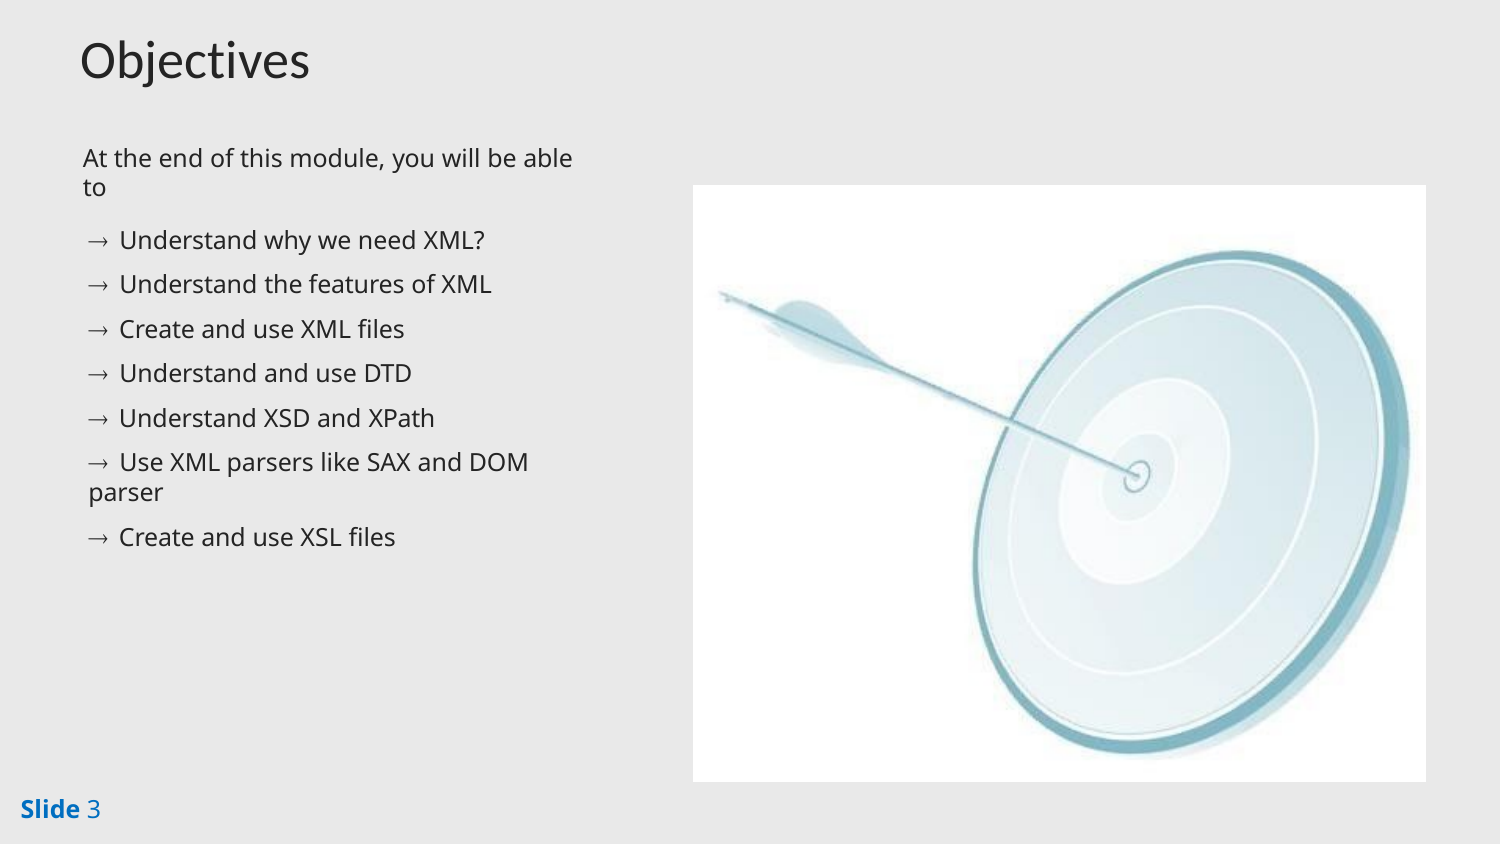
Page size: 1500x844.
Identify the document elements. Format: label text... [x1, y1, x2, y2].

slide_number Slide 3 [18, 791, 123, 844]
picture [693, 184, 1426, 783]
title Objectives [78, 22, 313, 166]
text_box At the end of this module, you will be able to  Understand why we need XML?  Understand the features of XML  Create and use XML files  Understand and use DTD  Understand XSD and XPath  Use XML parsers like SAX and DOM parser  Create and use XSL files [80, 139, 591, 552]
